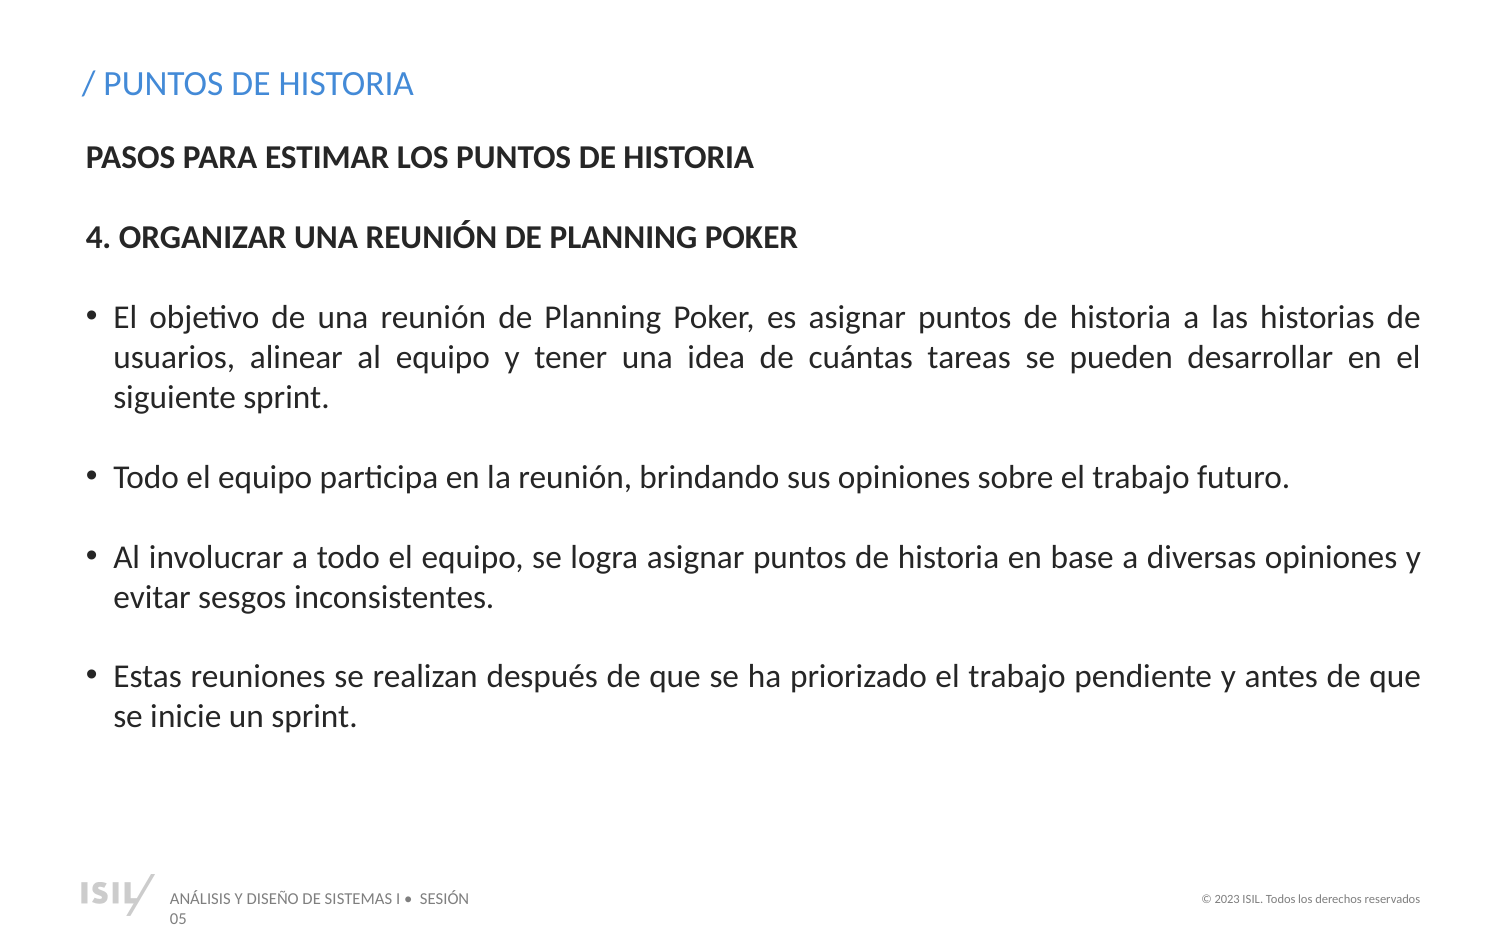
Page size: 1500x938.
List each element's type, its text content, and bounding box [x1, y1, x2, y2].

text_box PASOS PARA ESTIMAR LOS PUNTOS DE HISTORIA 4. ORGANIZAR UNA REUNIÓN DE PLANNING POKER El objetivo de una reunión de Planning Poker, es asignar puntos de historia a las historias de usuarios, alinear al equipo y tener una idea de cuántas tareas se pueden desarrollar en el siguiente sprint. Todo el equipo participa en la reunión, brindando sus opiniones sobre el trabajo futuro. Al involucrar a todo el equipo, se logra asignar puntos de historia en base a diversas opiniones y evitar sesgos inconsistentes. Estas reuniones se realizan después de que se ha priorizado el trabajo pendiente y antes de que se inicie un sprint. [83, 135, 1423, 735]
text_box / PUNTOS DE HISTORIA [66, 52, 1249, 111]
